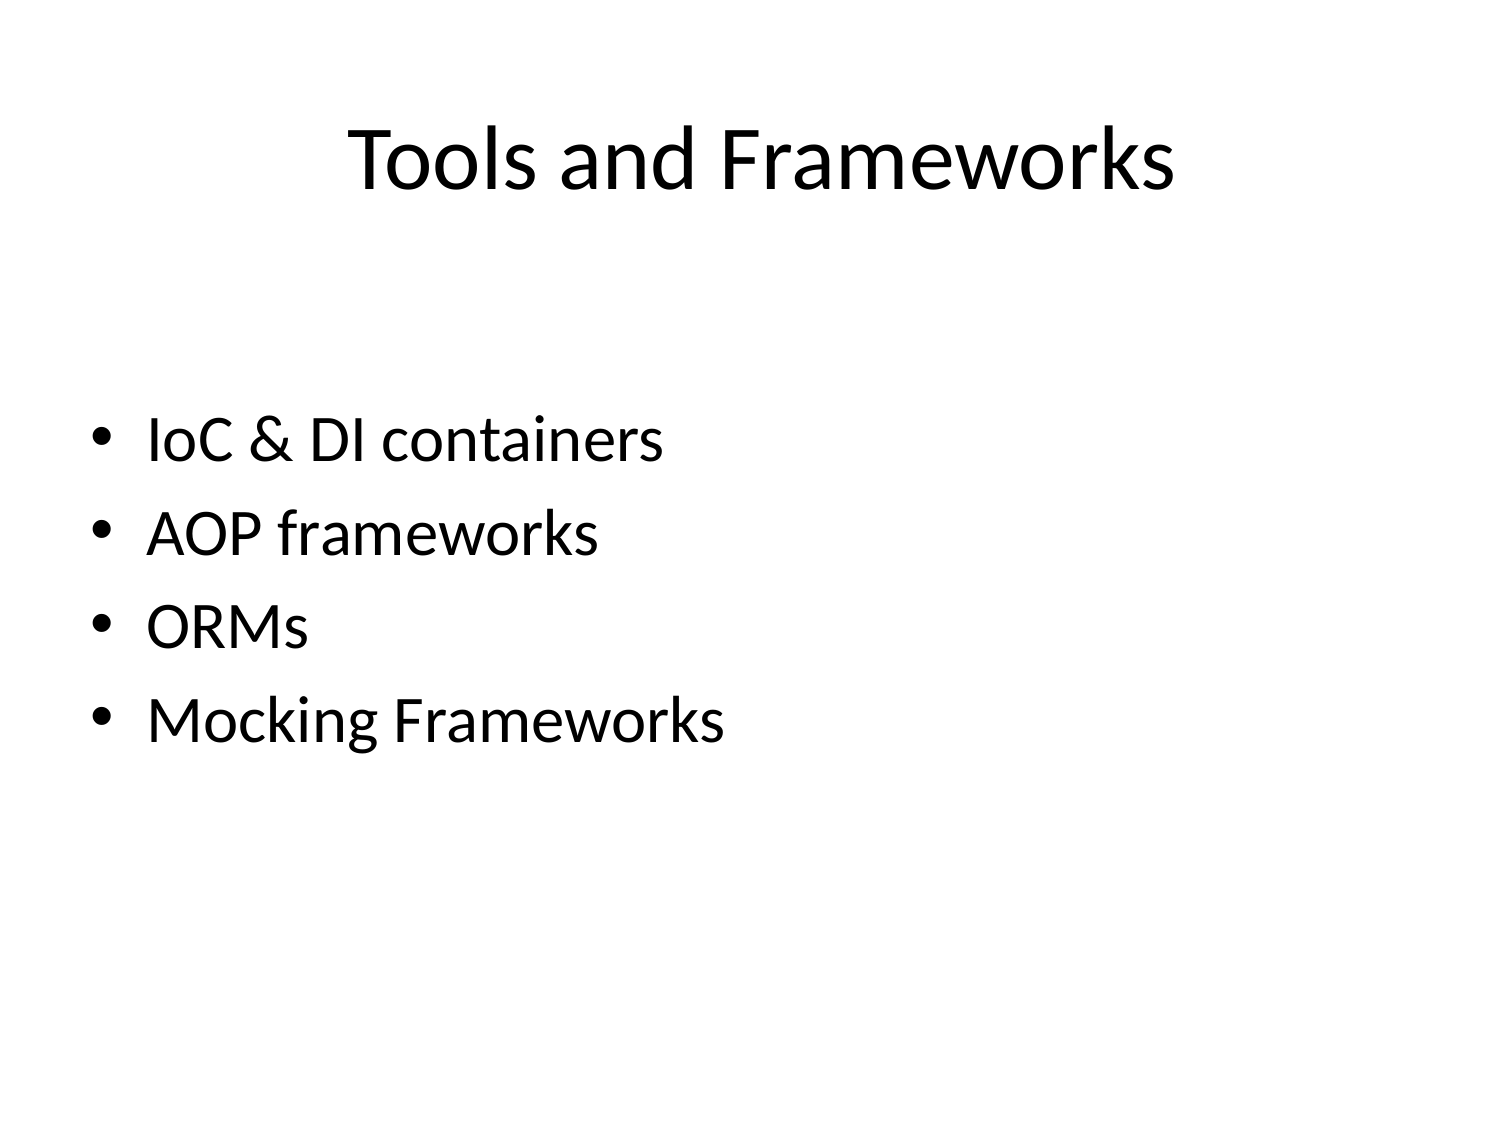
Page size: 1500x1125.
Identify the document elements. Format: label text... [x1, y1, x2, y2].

title Tools and Frameworks [87, 87, 1438, 218]
list IoC & DI containers AOP frameworks ORMs Mocking Frameworks [75, 387, 1338, 900]
